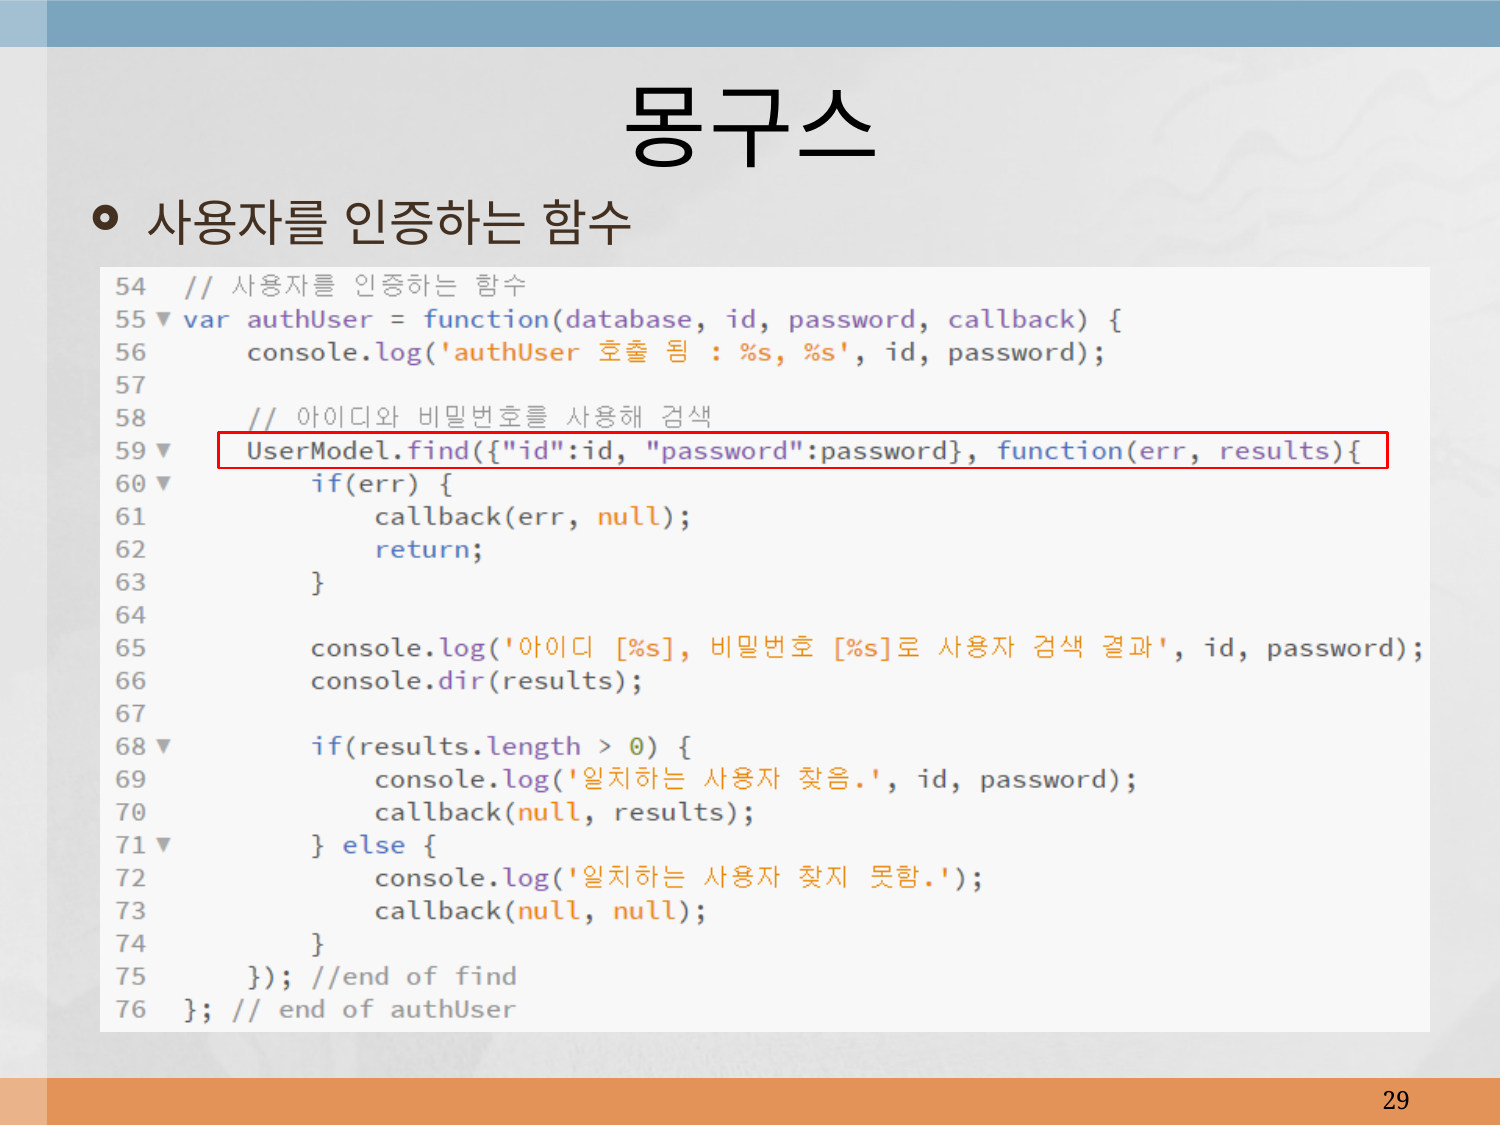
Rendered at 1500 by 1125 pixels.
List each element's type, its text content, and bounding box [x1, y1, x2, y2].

list 사용자를 인증하는 함수 [75, 202, 1425, 315]
slide_number 29 [1074, 1078, 1425, 1125]
title 몽구스 [49, 46, 1454, 202]
picture [100, 267, 1430, 1032]
